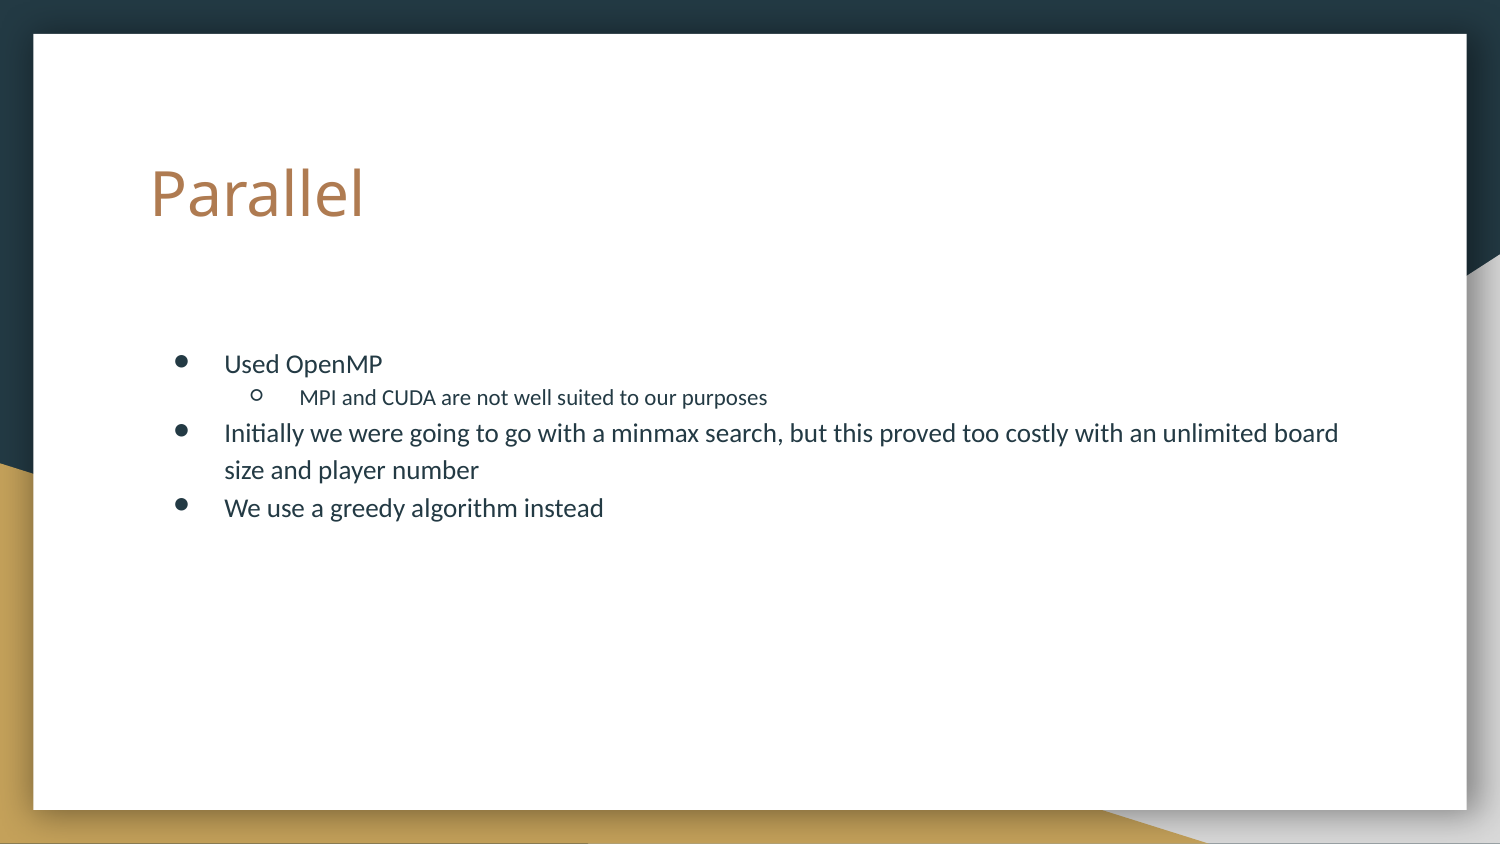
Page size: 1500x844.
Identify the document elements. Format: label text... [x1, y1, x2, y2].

title Parallel [134, 138, 1366, 296]
list Used OpenMP MPI and CUDA are not well suited to our purposes Initially we were going to go with a minmax search, but this proved too costly with an unlimited board size and player number We use a greedy algorithm instead [134, 326, 1366, 729]
